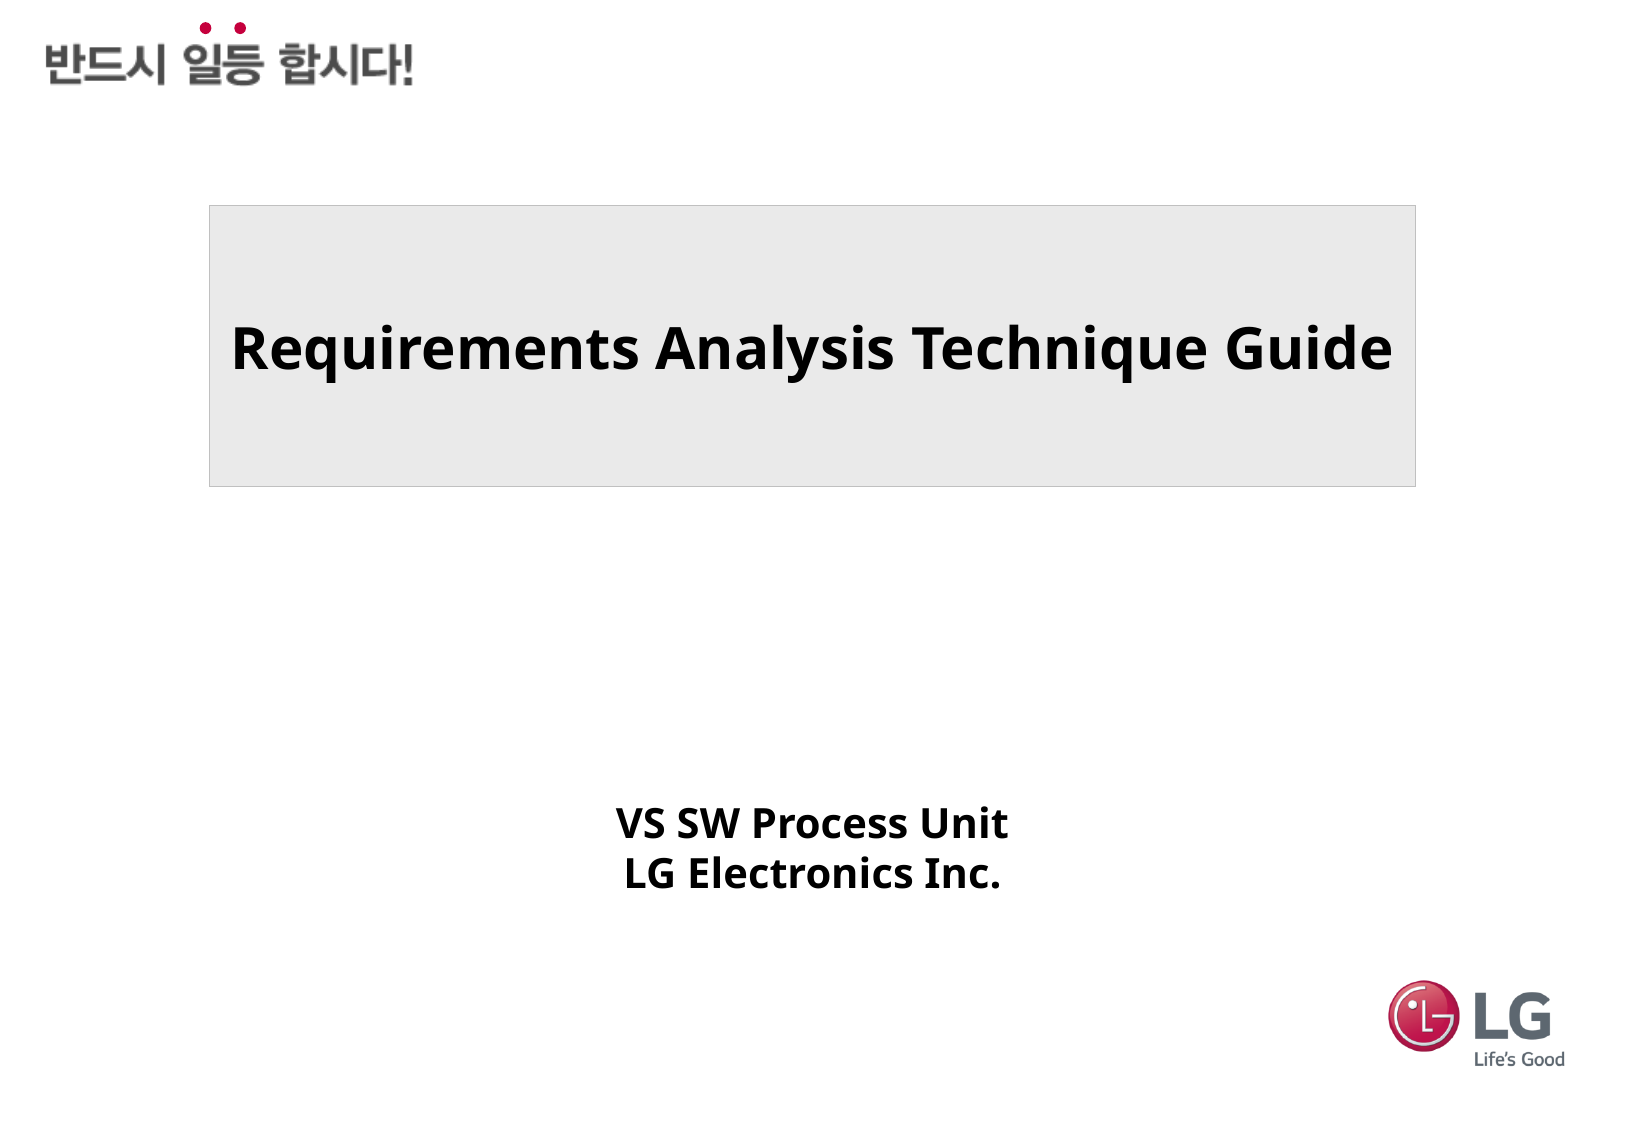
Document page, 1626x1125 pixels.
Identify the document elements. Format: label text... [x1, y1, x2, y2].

text_box VS SW Process Unit LG Electronics Inc. [601, 789, 1024, 904]
text_box Requirements Analysis Technique Guide [209, 205, 1416, 487]
picture [34, 38, 416, 96]
picture [1355, 952, 1608, 1092]
